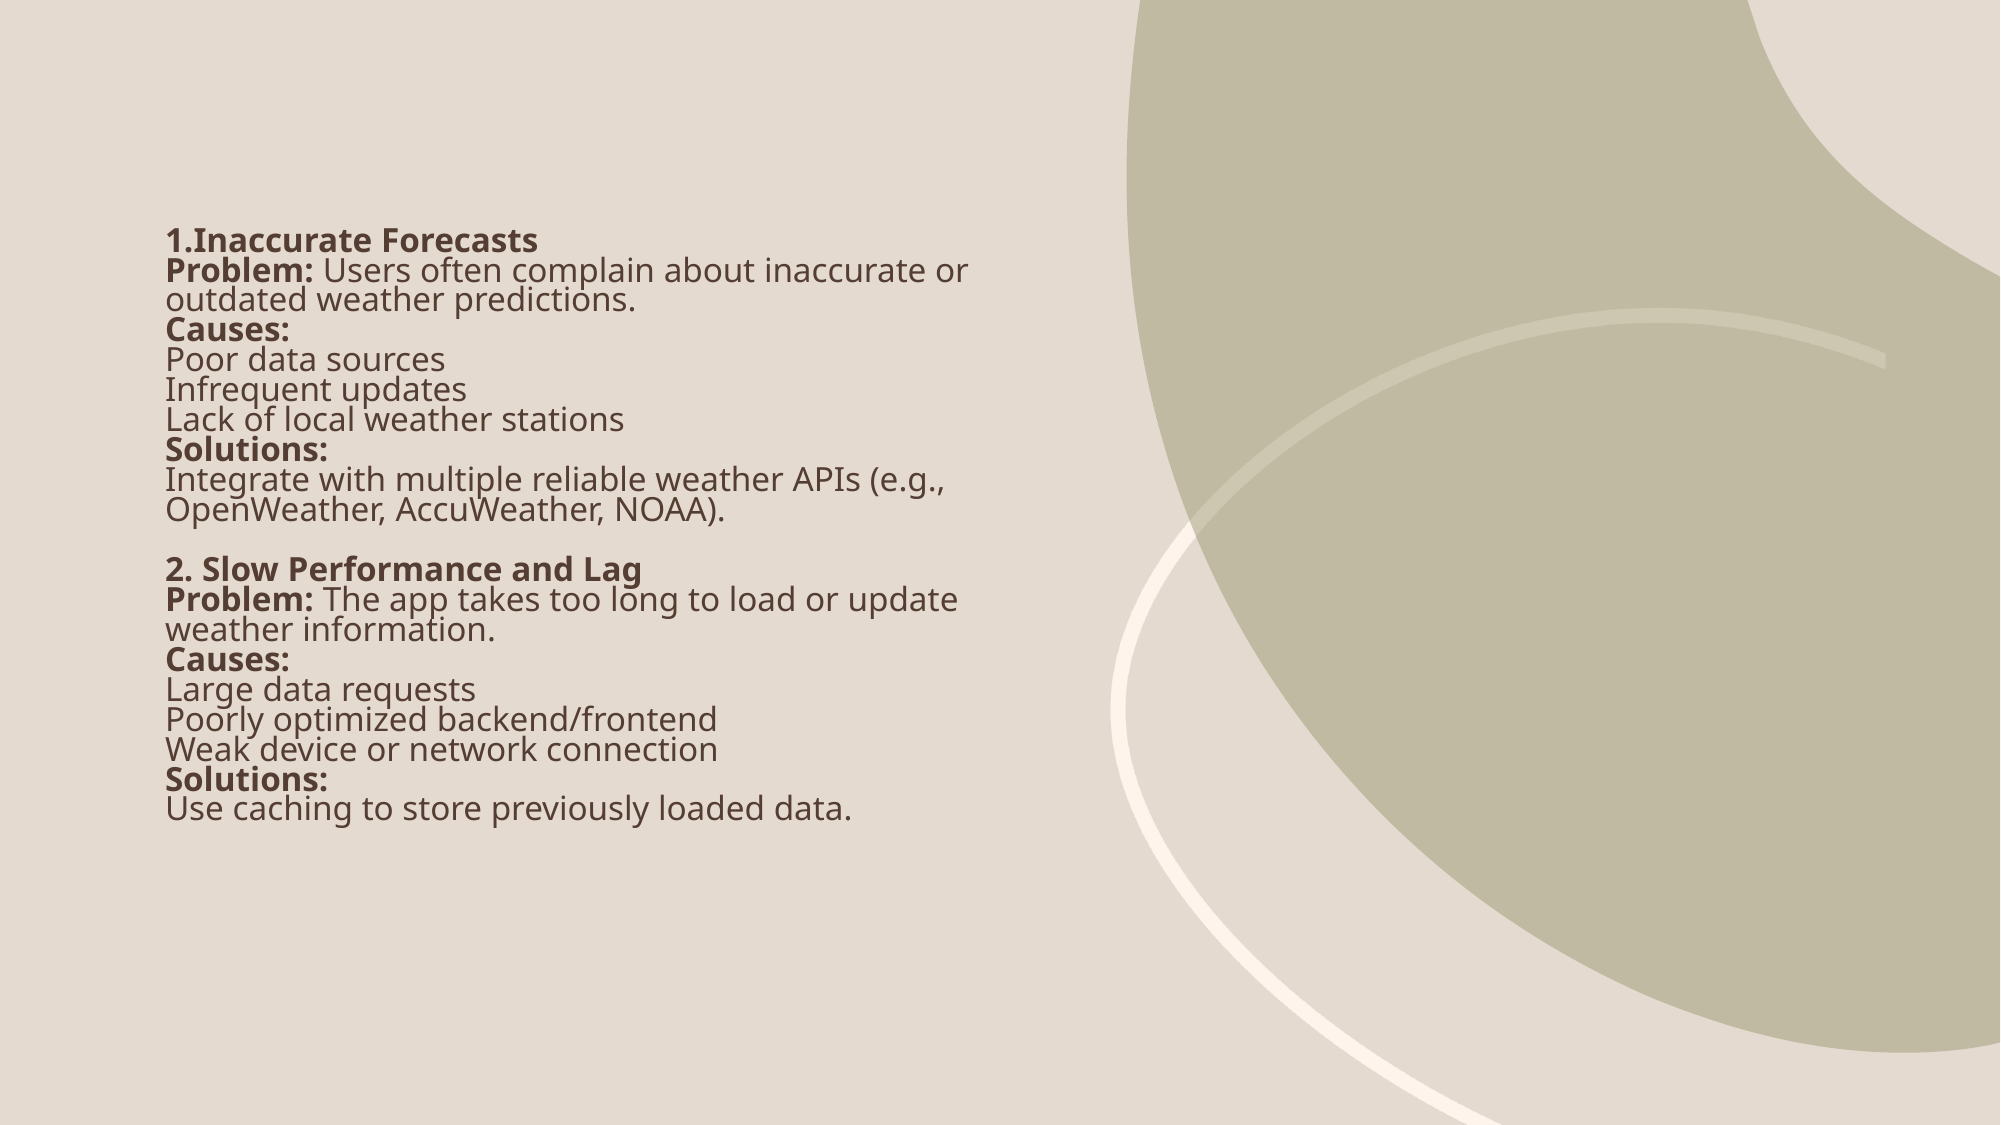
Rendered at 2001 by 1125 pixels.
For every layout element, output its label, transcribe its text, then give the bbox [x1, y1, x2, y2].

picture [1110, 307, 1886, 1125]
title 1.Inaccurate Forecasts Problem: Users often complain about inaccurate or outdated weather predictions. Causes: Poor data sources Infrequent updates Lack of local weather stations Solutions: Integrate with multiple reliable weather APIs (e.g., OpenWeather, AccuWeather, NOAA). 2. Slow Performance and Lag Problem: The app takes too long to load or update weather information. Causes: Large data requests Poorly optimized backend/frontend Weak device or network connection Solutions: Use caching to store previously loaded data. [150, 149, 1076, 975]
